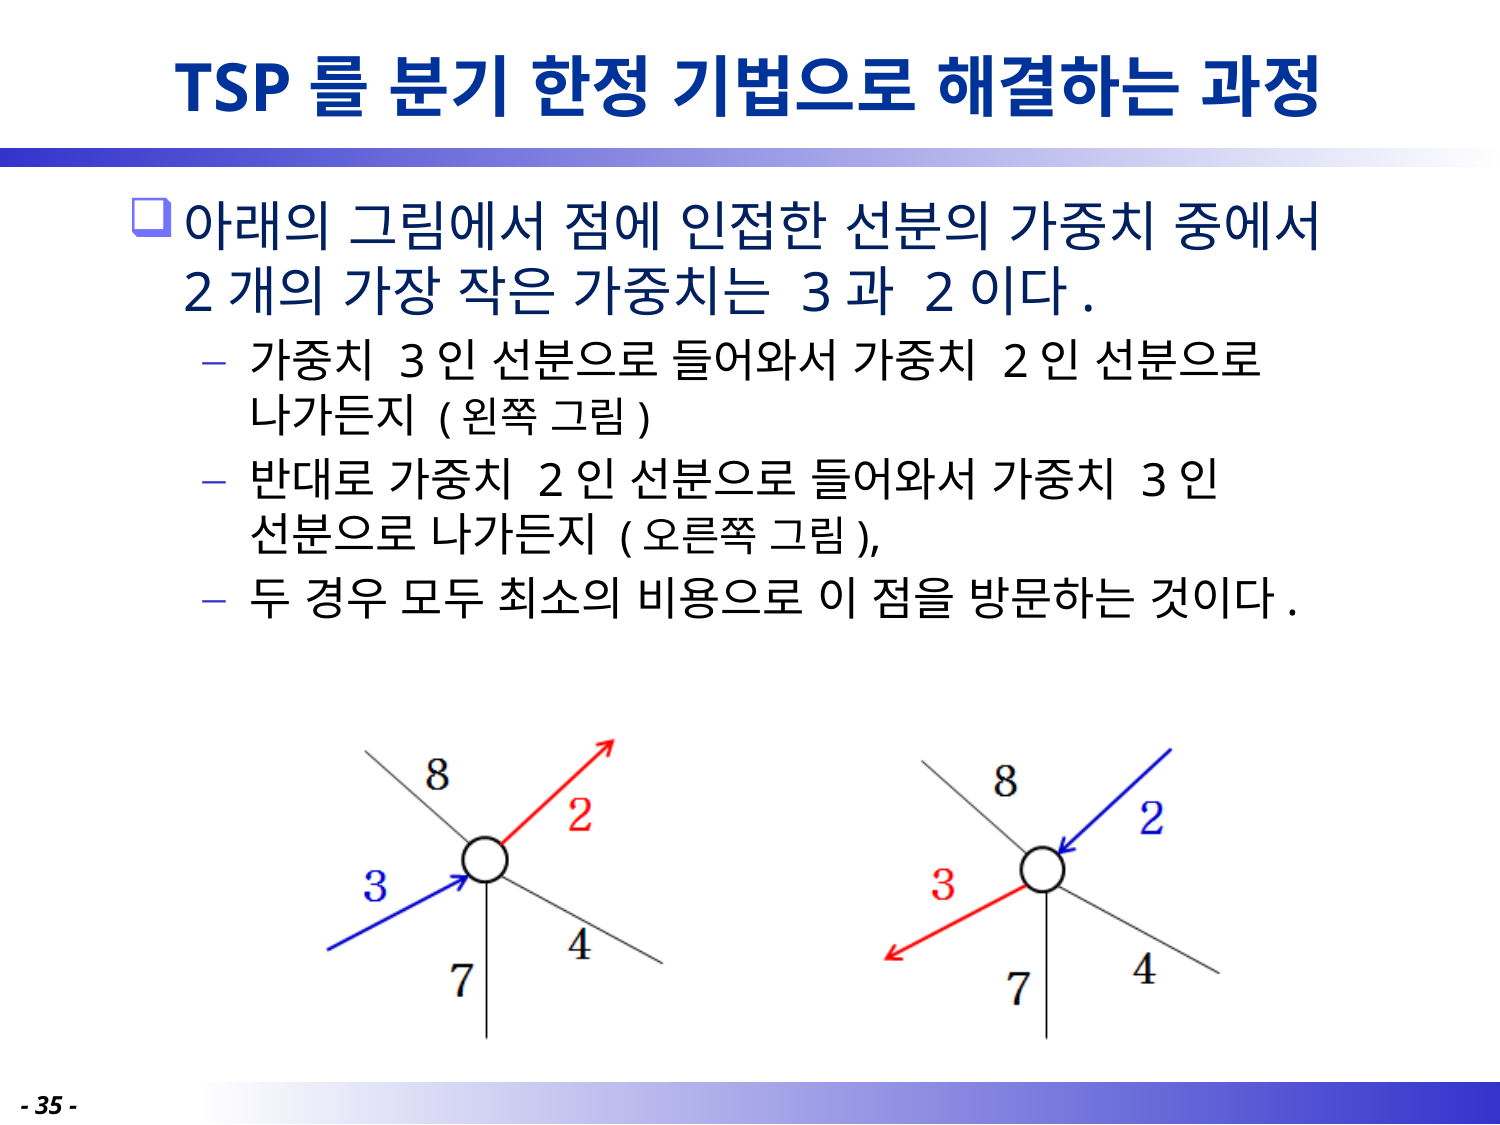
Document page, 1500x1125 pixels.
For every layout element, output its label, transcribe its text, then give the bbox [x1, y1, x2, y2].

slide_number - 35 - [5, 1082, 113, 1118]
picture [265, 680, 1267, 1071]
list 아래의 그림에서 점에 인접한 선분의 가중치 중에서 2개의 가장 작은 가중치는 3과 2이다. 가중치 3인 선분으로 들어와서 가중치 2인 선분으로 나가든지 (왼쪽 그림) 반대로 가중치 2인 선분으로 들어와서 가중치 3인 선분으로 나가든지 (오른쪽 그림), 두 경우 모두 최소의 비용으로 이 점을 방문하는 것이다. [112, 184, 1388, 1082]
title TSP를 분기 한정 기법으로 해결하는 과정 [112, 7, 1388, 163]
